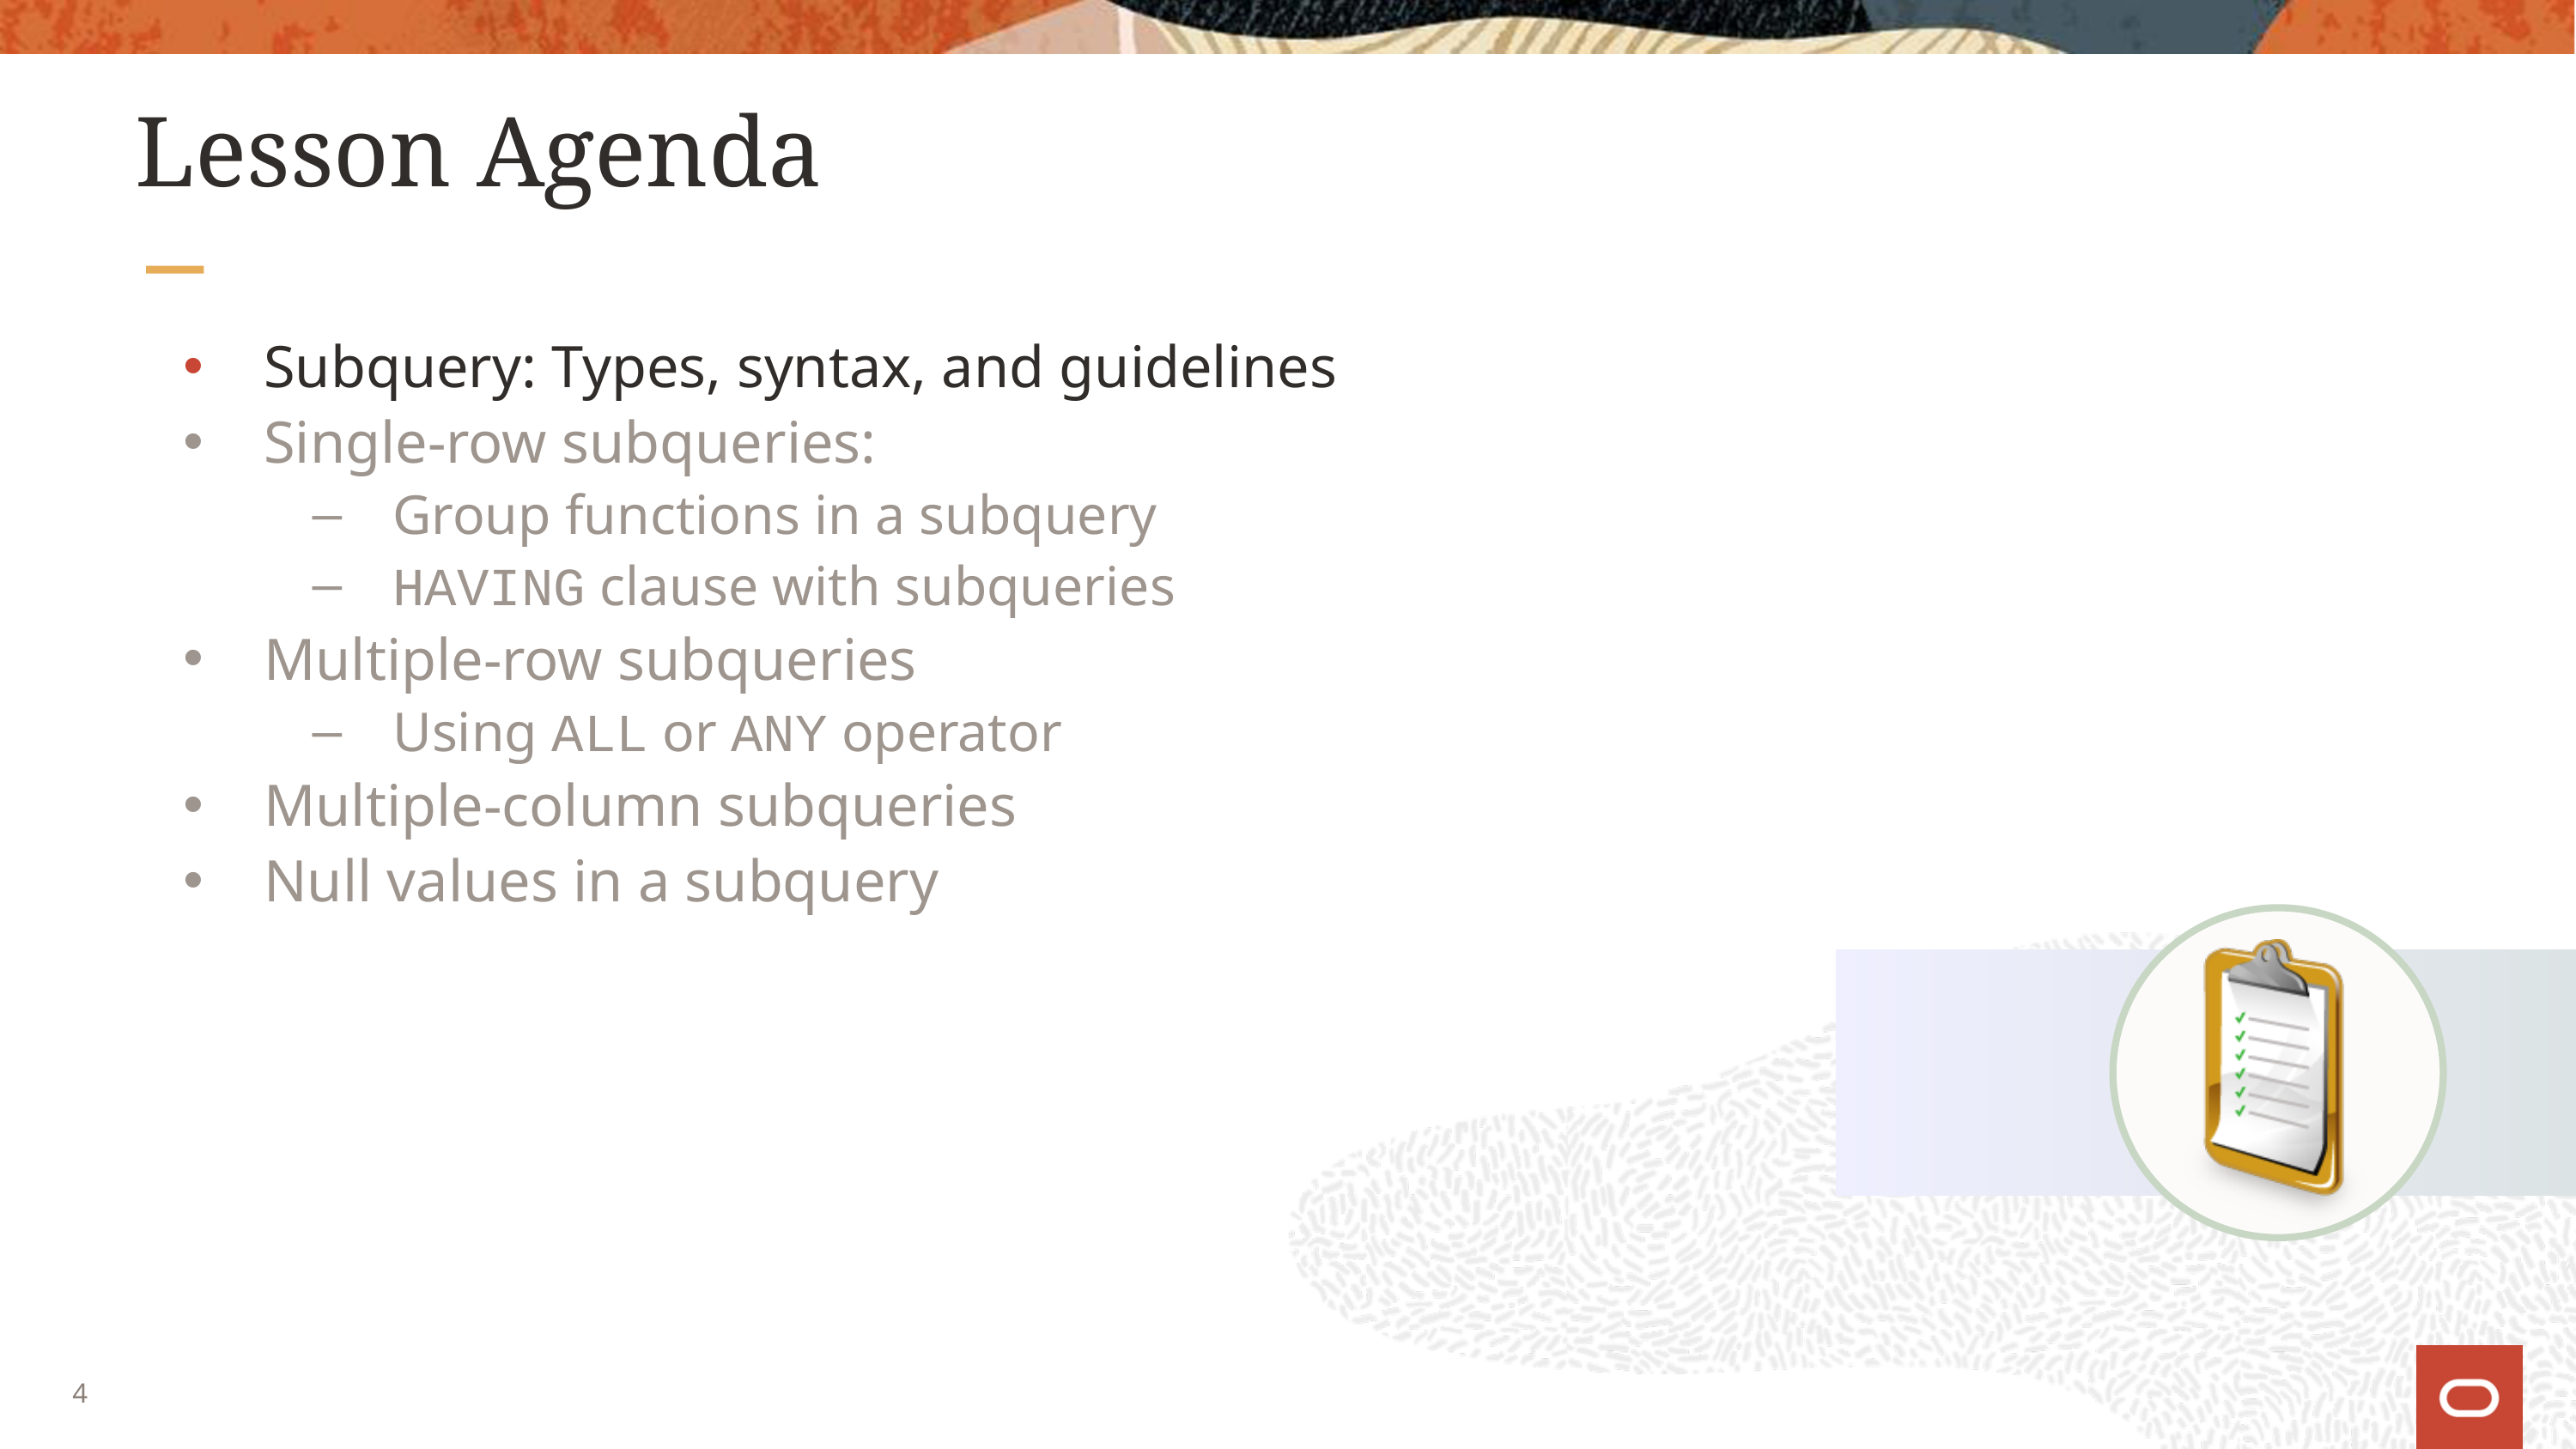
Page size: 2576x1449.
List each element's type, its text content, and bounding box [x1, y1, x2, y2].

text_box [1835, 907, 2576, 1260]
picture [2416, 1345, 2523, 1449]
picture [0, 0, 2576, 54]
title Lesson Agenda [131, 86, 2445, 252]
list Subquery: Types, syntax, and guidelines Single-row subqueries: Group functions in a subquery HAVING clause with subqueries Multiple-row subqueries Using ALL or ANY operator Multiple-column subqueries Null values in a subquery [131, 319, 1502, 918]
